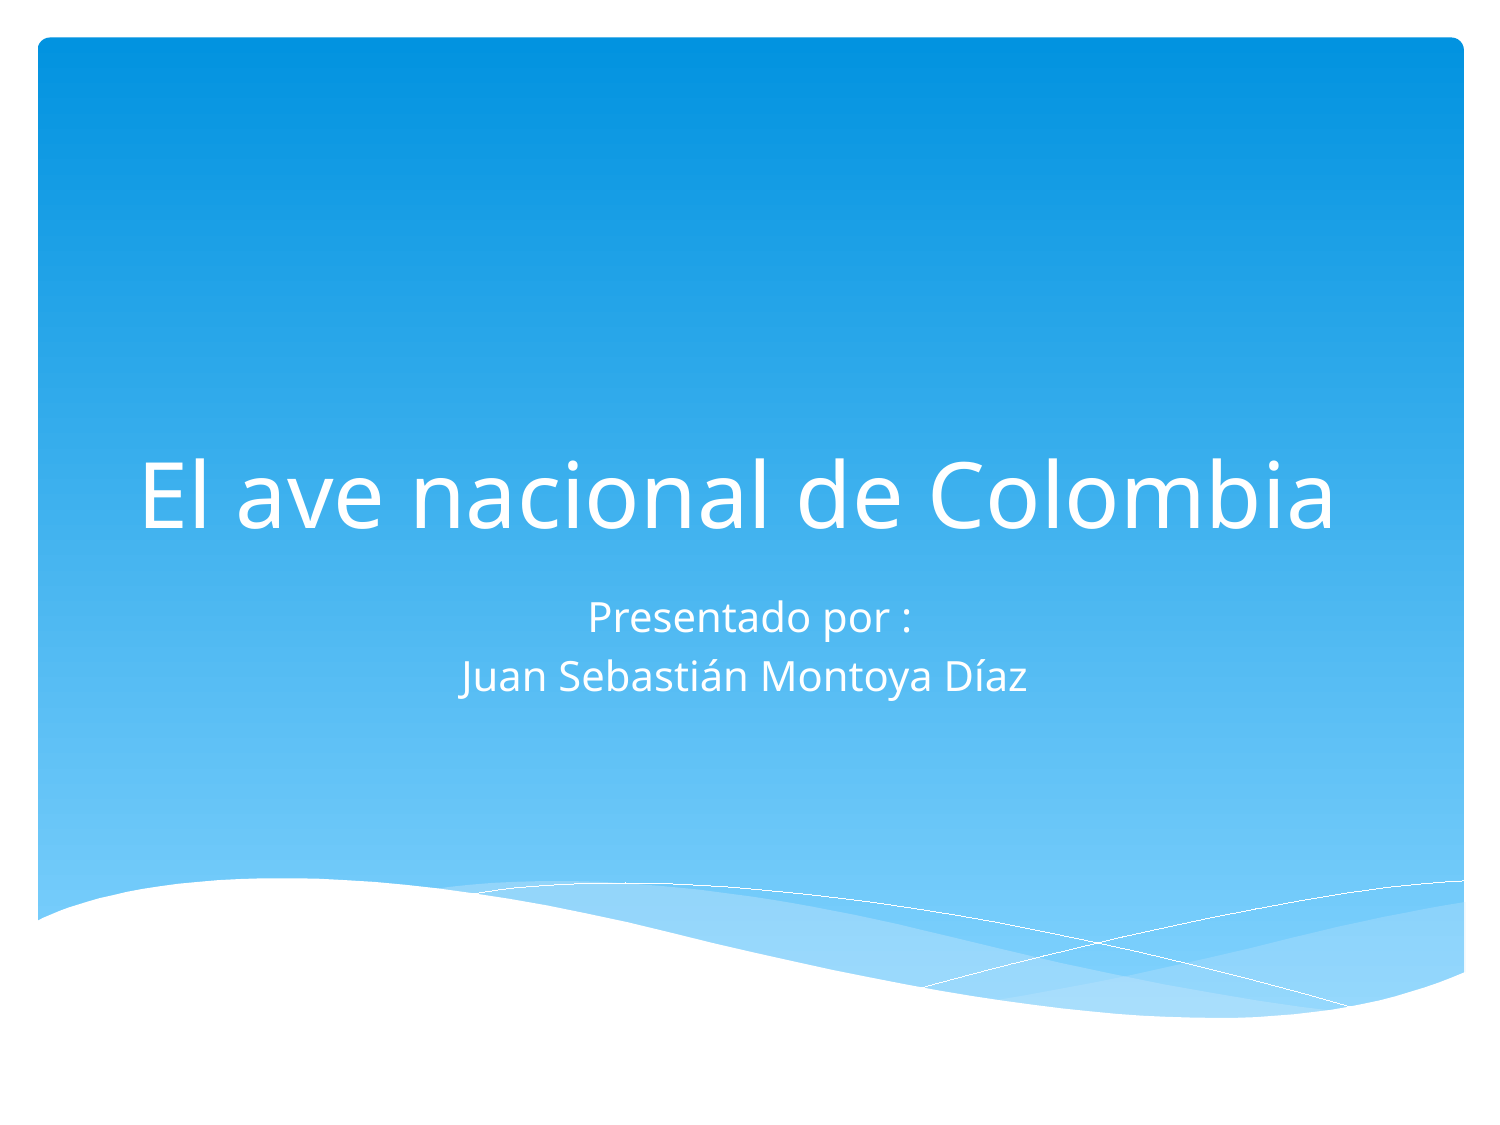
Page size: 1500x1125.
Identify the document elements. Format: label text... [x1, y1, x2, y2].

title El ave nacional de Colombia [112, 262, 1388, 555]
subtitle Presentado por : Juan Sebastián Montoya Díaz [225, 583, 1275, 825]
